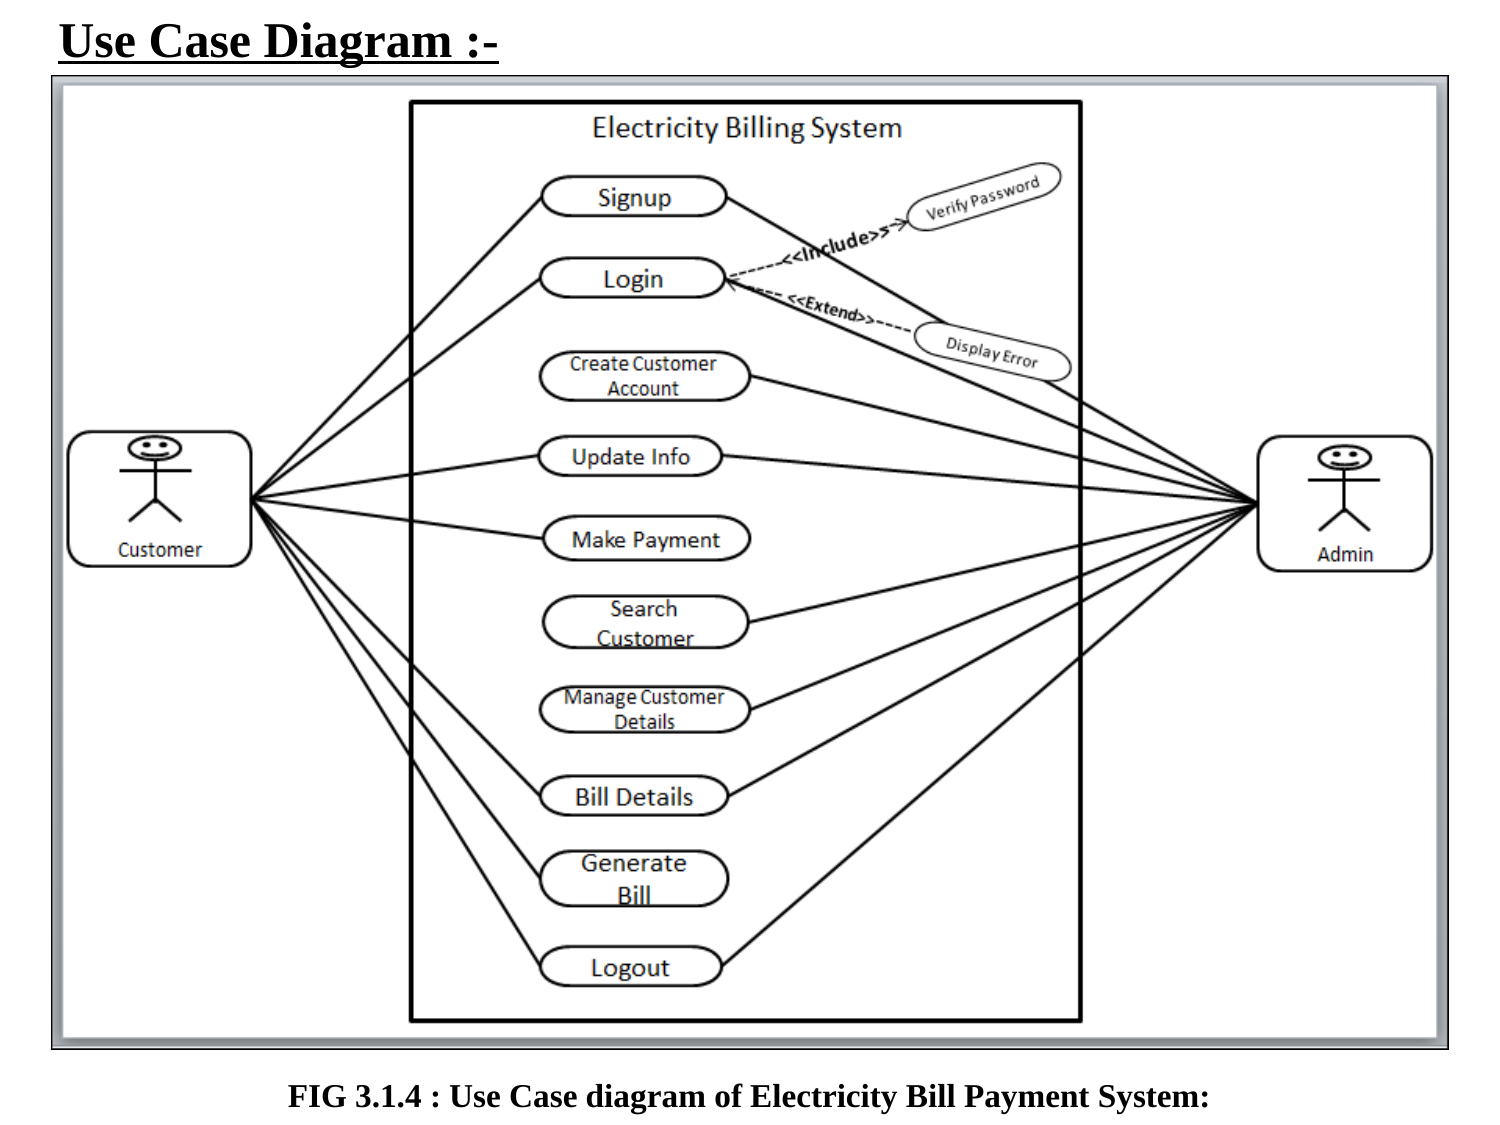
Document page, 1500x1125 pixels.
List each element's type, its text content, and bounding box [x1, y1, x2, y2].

text_box Use Case Diagram :- [43, 0, 515, 76]
text_box FIG 3.1.4 : Use Case diagram of Electricity Bill Payment System: [272, 1066, 1227, 1122]
picture [50, 75, 1449, 1050]
